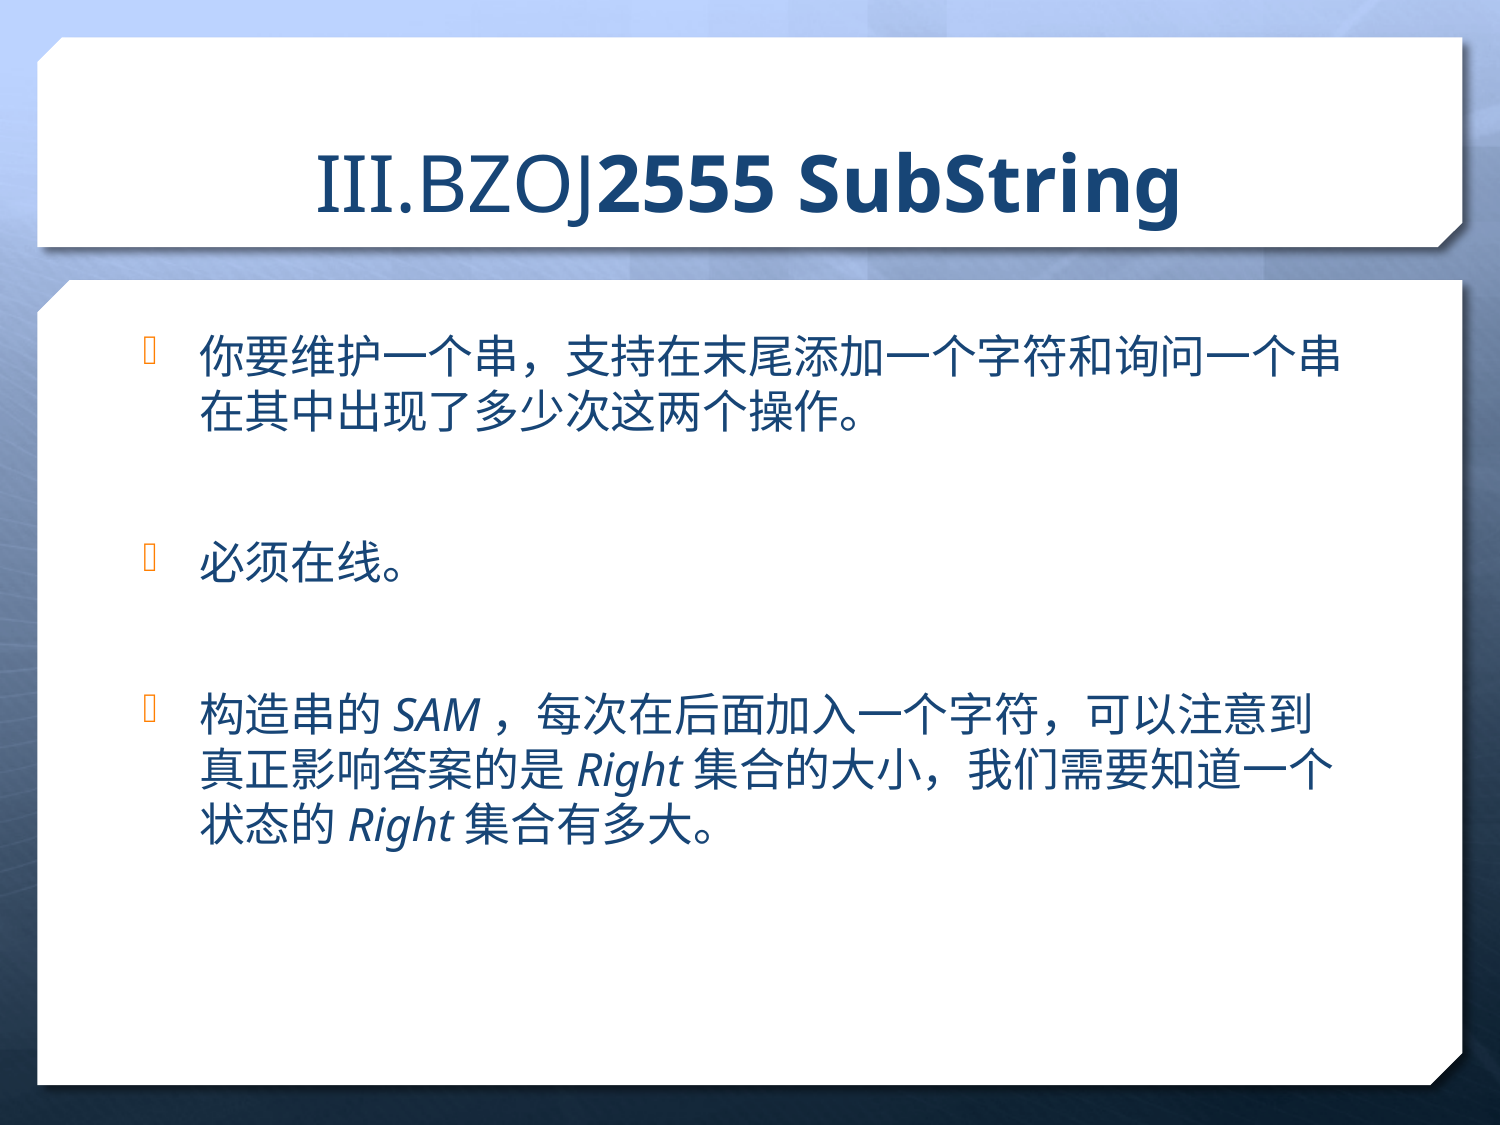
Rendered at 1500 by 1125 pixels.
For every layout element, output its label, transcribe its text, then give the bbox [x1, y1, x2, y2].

list 你要维护一个串，支持在末尾添加一个字符和询问一个串在其中出现了多少次这两个操作。 必须在线。 构造串的SAM，每次在后面加入一个字符，可以注意到真正影响答案的是Right集合的大小，我们需要知道一个状态的Right集合有多大。 [127, 319, 1372, 978]
title III.BZOJ2555 SubString [127, 48, 1372, 236]
